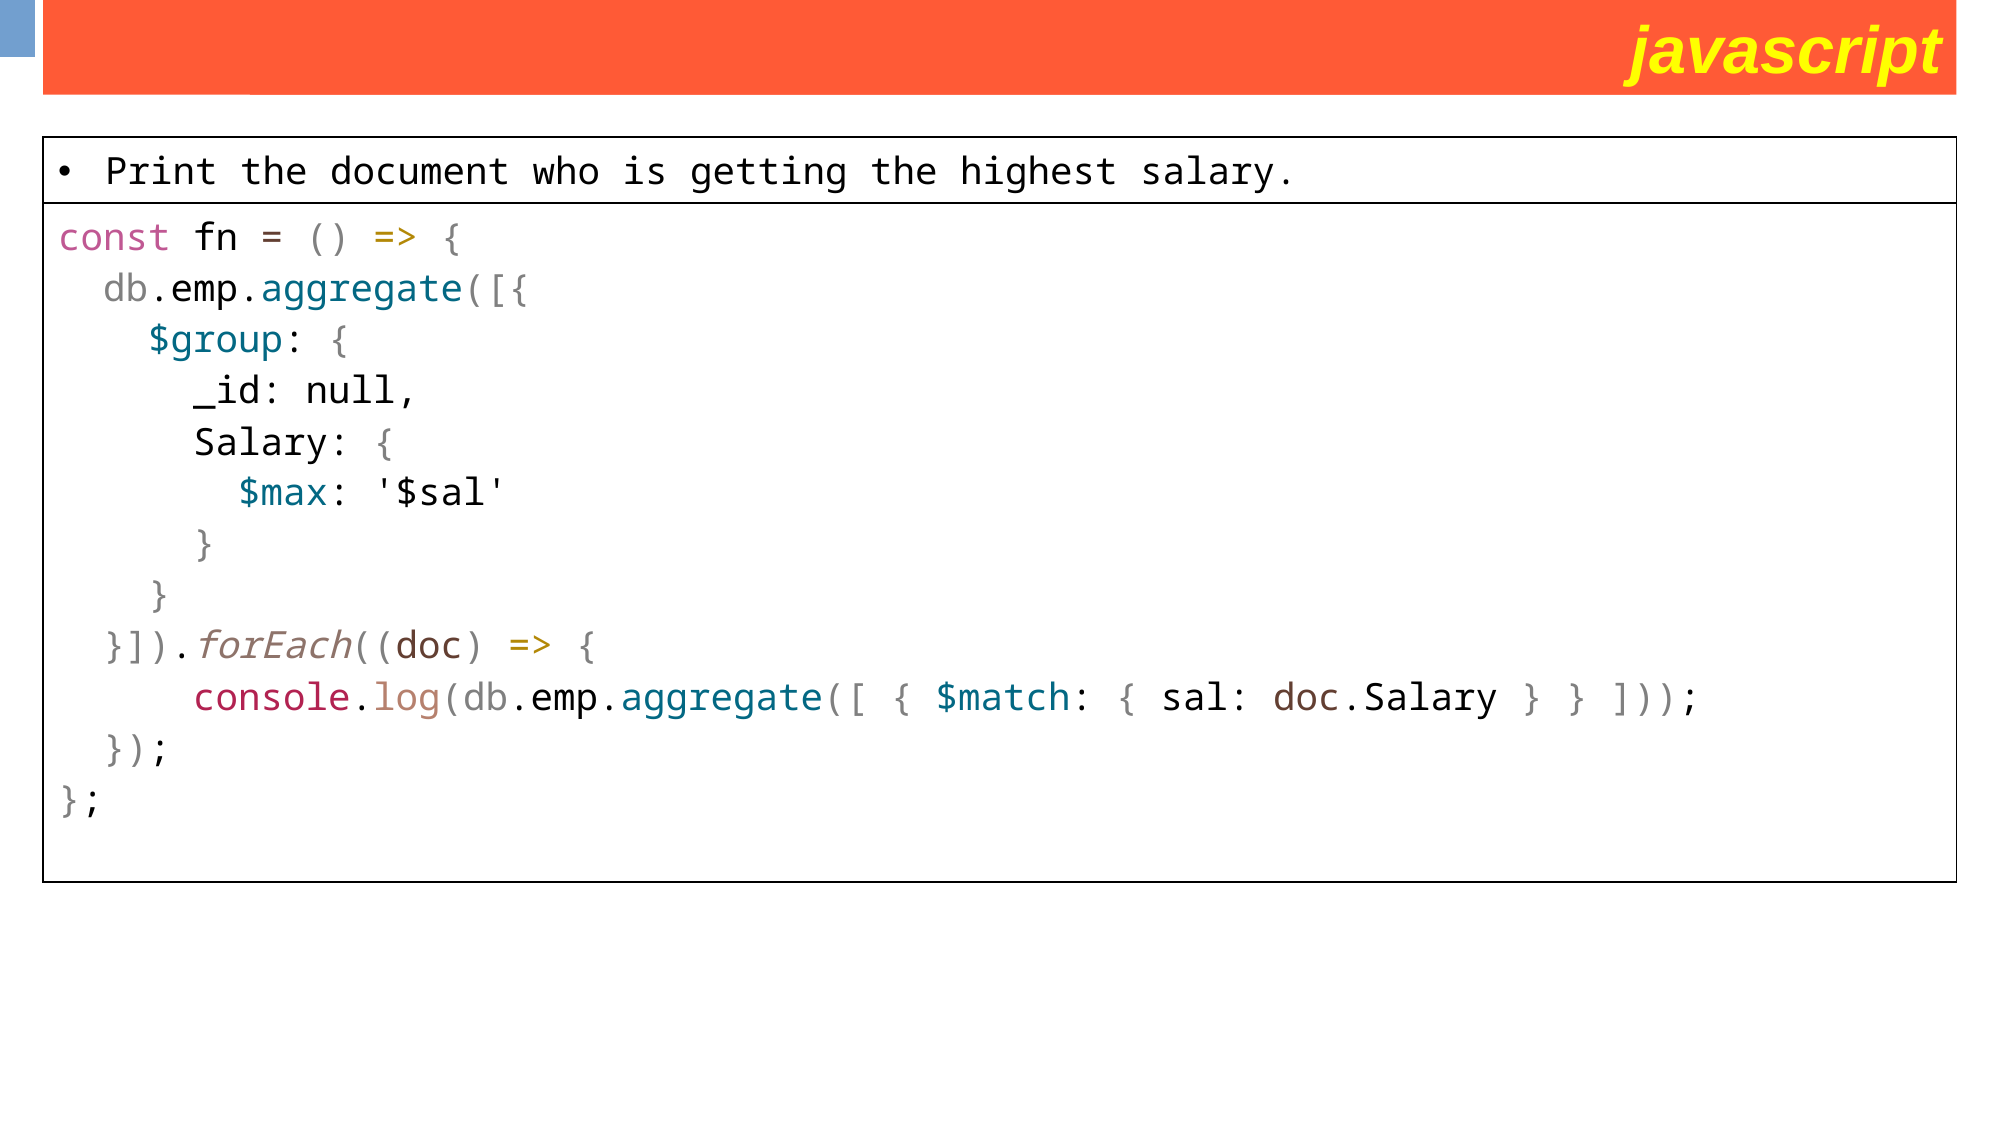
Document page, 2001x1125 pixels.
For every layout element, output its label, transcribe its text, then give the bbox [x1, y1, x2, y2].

table_header Print the document who is getting the highest salary. [44, 138, 1956, 202]
table_cell const fn = () => { db.emp.aggregate([{ $group: { _id: null, Salary: { $max: '$sal' } } }]).forEach((doc) => { console.log(db.emp.aggregate([ { $match: { sal: doc.Salary } } ])); }); }; [44, 204, 1956, 881]
text_box javascript [43, 0, 1957, 95]
